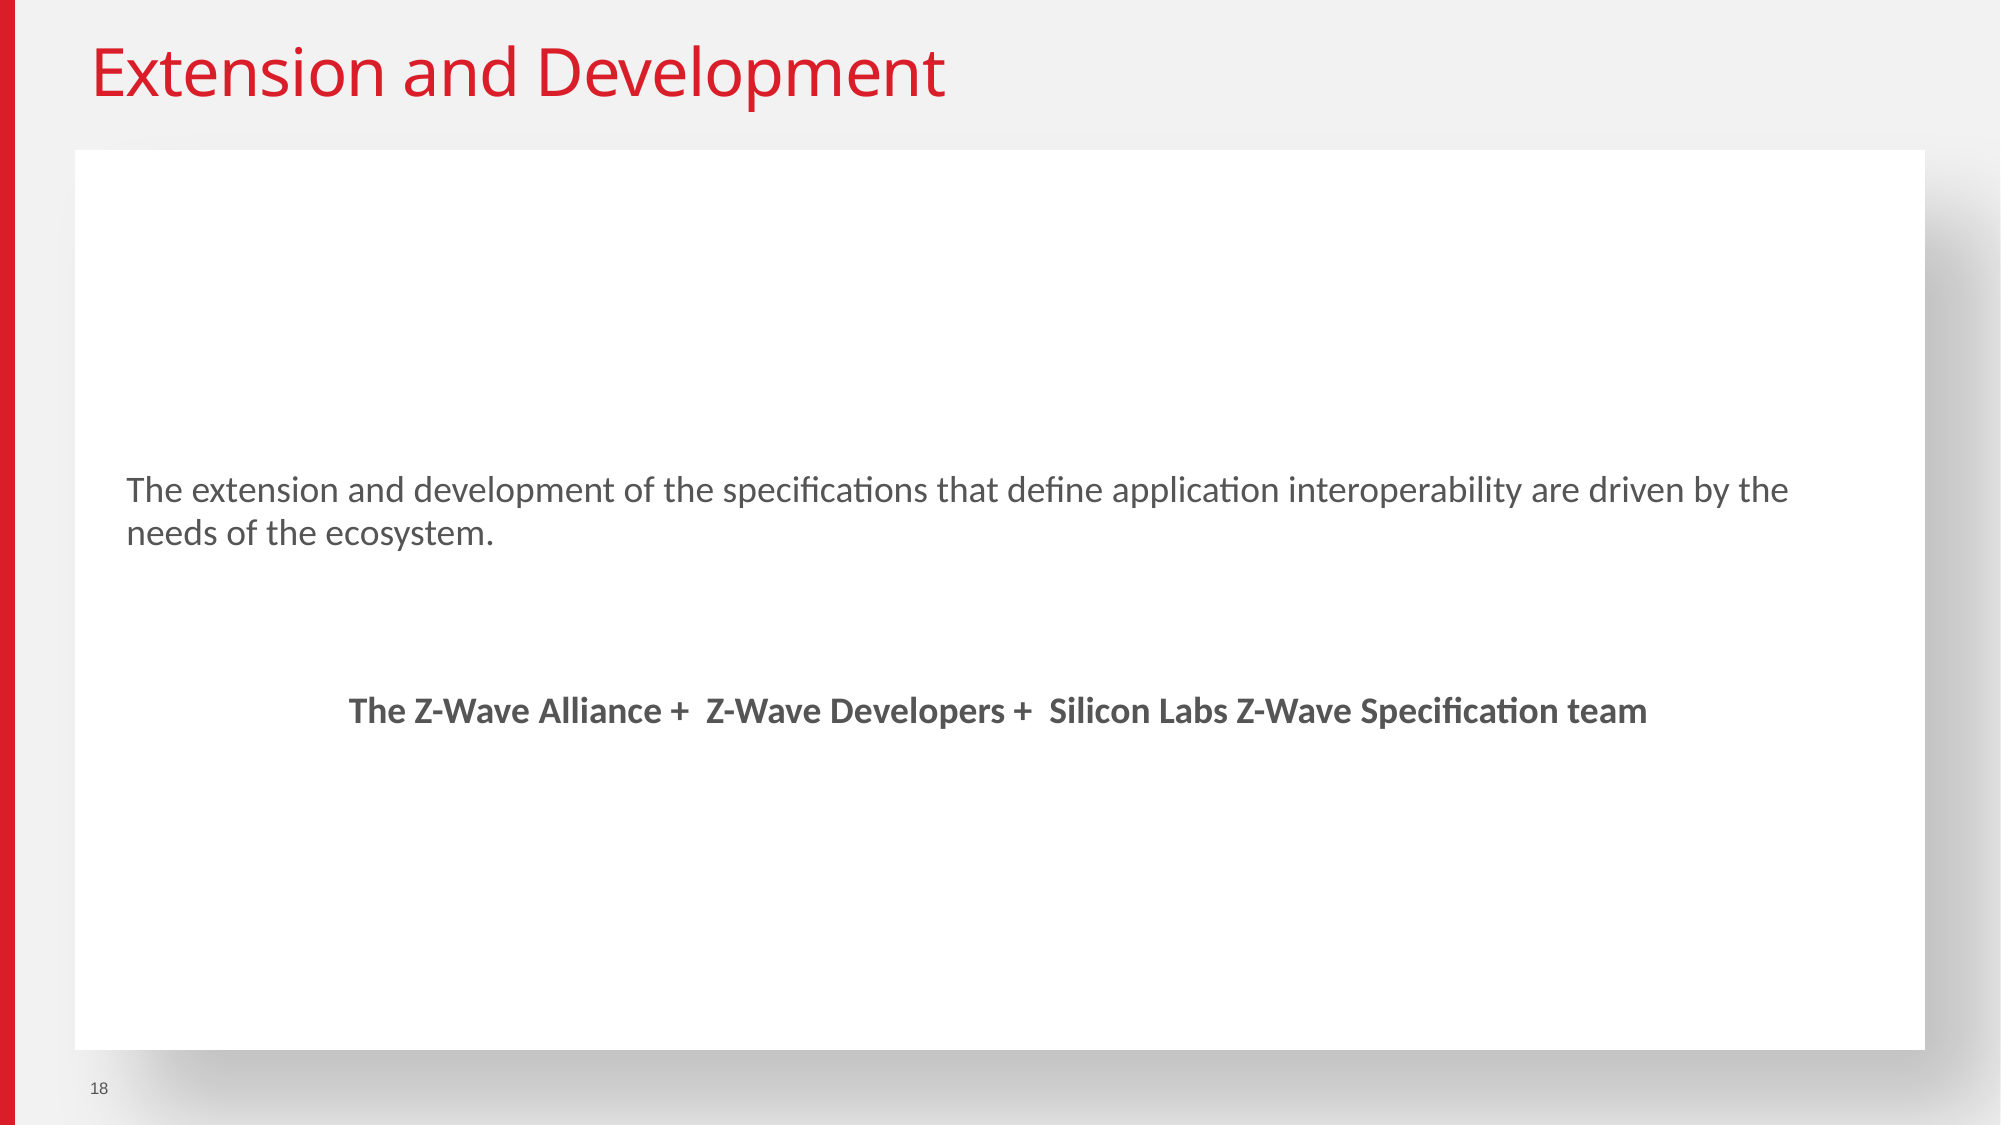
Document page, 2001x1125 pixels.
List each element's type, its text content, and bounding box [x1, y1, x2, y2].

slide_number 18 [75, 1050, 128, 1125]
list The extension and development of the specifications that define application interoperability are driven by the needs of the ecosystem. The Z-Wave Alliance + Z-Wave Developers + Silicon Labs Z-Wave Specification team [111, 187, 1887, 1013]
title Extension and Development [75, 0, 1925, 150]
